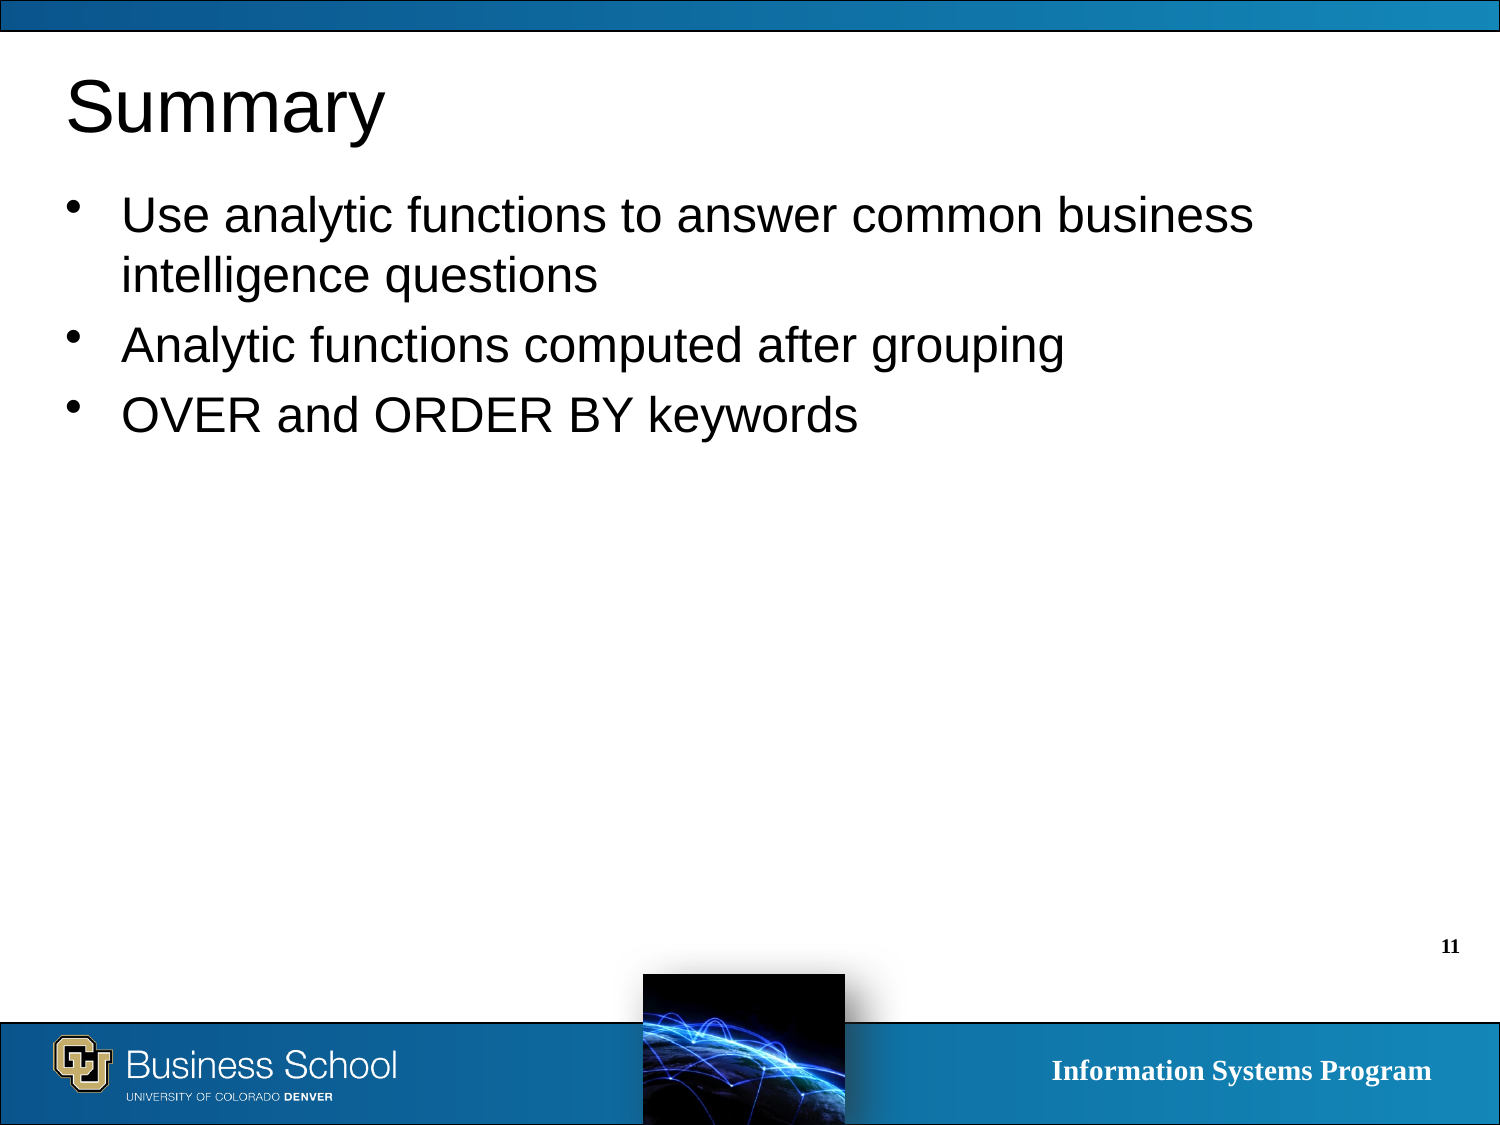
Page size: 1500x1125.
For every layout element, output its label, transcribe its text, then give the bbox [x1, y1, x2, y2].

list Use analytic functions to answer common business intelligence questions Analytic functions computed after grouping OVER and ORDER BY keywords [49, 174, 1426, 913]
title Summary [49, 49, 1426, 163]
picture [643, 974, 845, 1125]
picture [53, 1034, 396, 1101]
